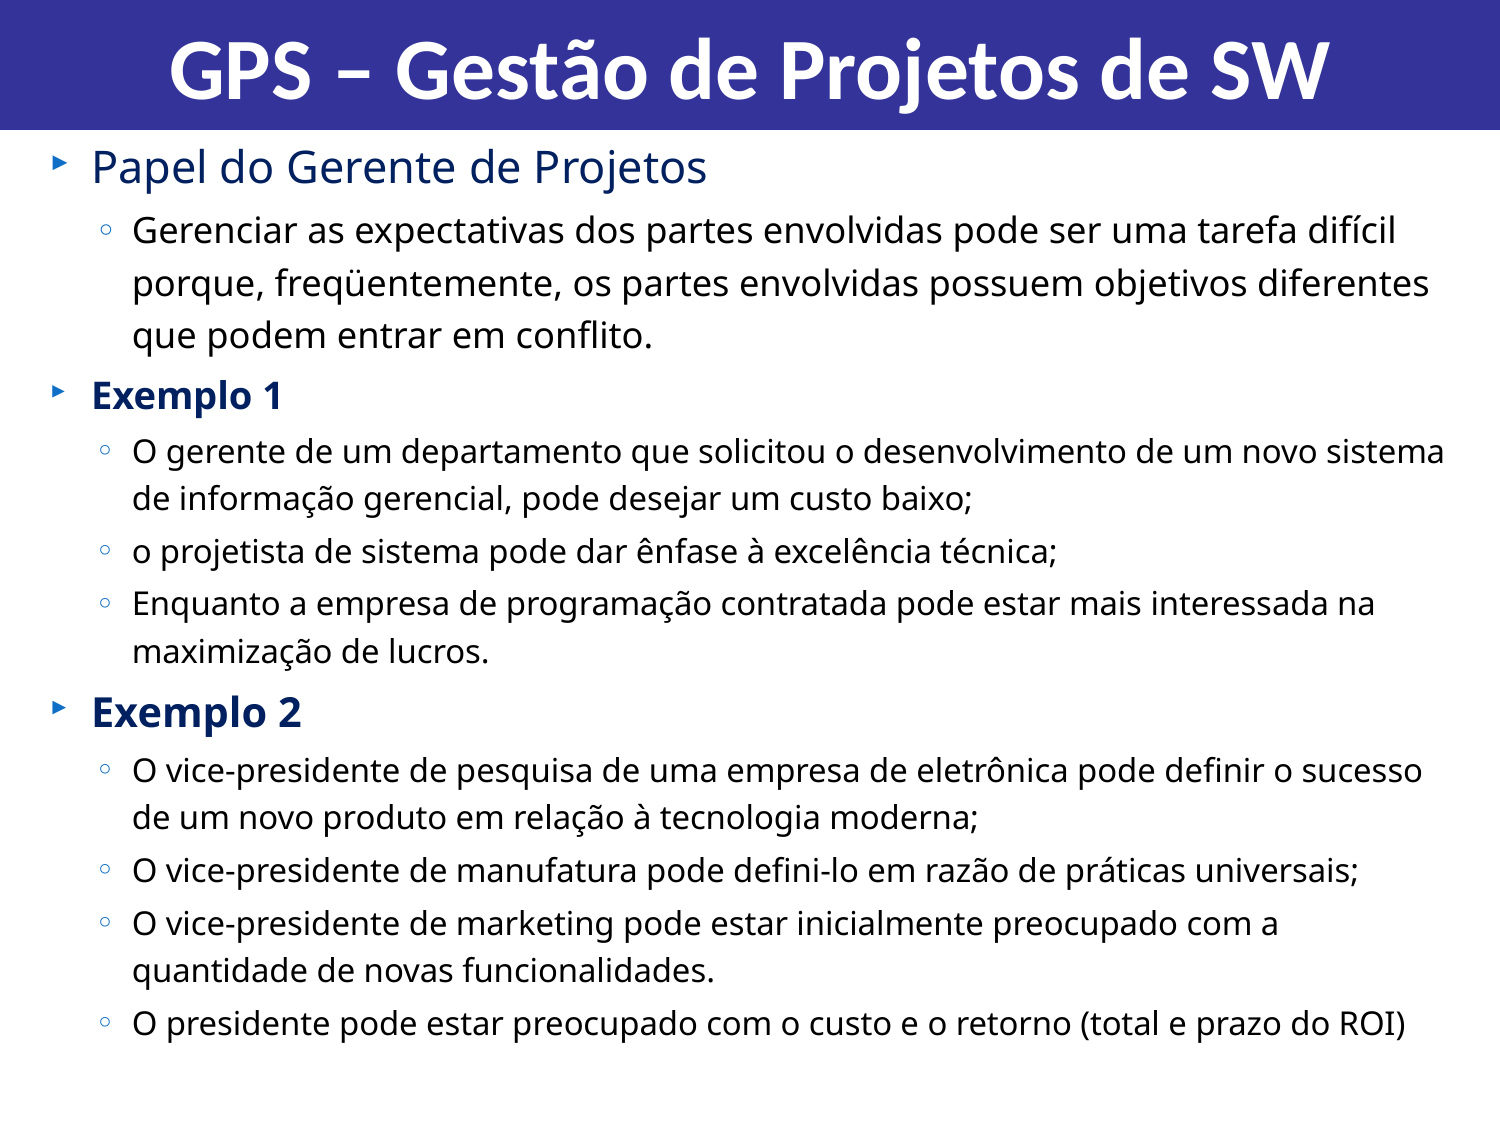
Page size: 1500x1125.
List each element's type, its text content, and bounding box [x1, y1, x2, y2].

list Papel do Gerente de Projetos Gerenciar as expectativas dos partes envolvidas pode ser uma tarefa difícil porque, freqüentemente, os partes envolvidas possuem objetivos diferentes que podem entrar em conflito. Exemplo 1 O gerente de um departamento que solicitou o desenvolvimento de um novo sistema de informação gerencial, pode desejar um custo baixo; o projetista de sistema pode dar ênfase à excelência técnica; Enquanto a empresa de programação contratada pode estar mais interessada na maximização de lucros. Exemplo 2 O vice-presidente de pesquisa de uma empresa de eletrônica pode definir o sucesso de um novo produto em relação à tecnologia moderna; O vice-presidente de manufatura pode defini-lo em razão de práticas universais; O vice-presidente de marketing pode estar inicialmente preocupado com a quantidade de novas funcionalidades. O presidente pode estar preocupado com o custo e o retorno (total e prazo do ROI) [17, 137, 1471, 1106]
text_box GPS – Gestão de Projetos de SW [0, 0, 1500, 130]
